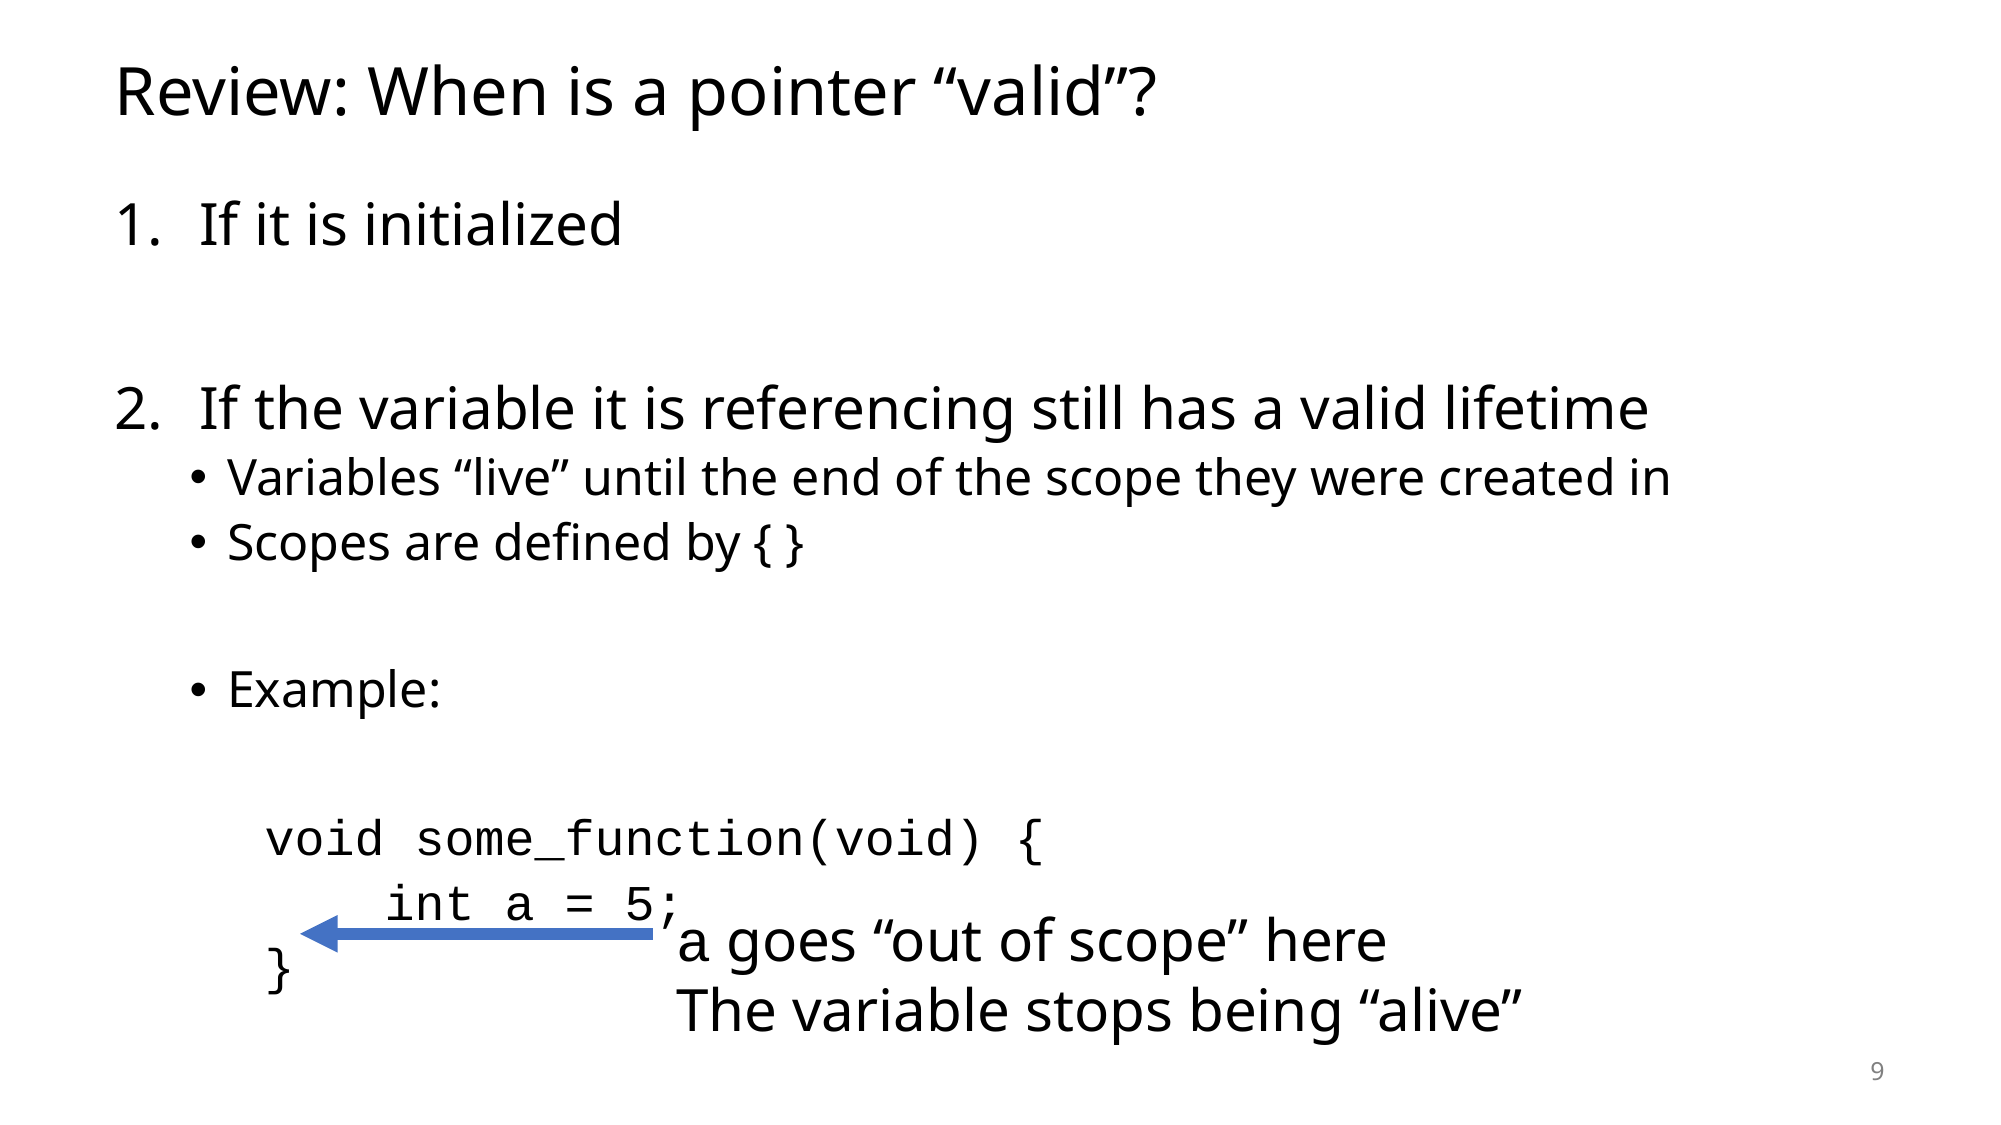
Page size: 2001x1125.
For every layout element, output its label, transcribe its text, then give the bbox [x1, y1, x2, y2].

slide_number 9 [1749, 1042, 1900, 1103]
text_box a goes “out of scope” here The variable stops being “alive” [661, 895, 1650, 1051]
list If it is initialized If the variable it is referencing still has a valid lifetime Variables “live” until the end of the scope they were created in Scopes are defined by { } Example: void some_function(void) { int a = 5; } [99, 187, 1900, 1013]
title Review: When is a pointer “valid”? [99, 37, 1900, 150]
